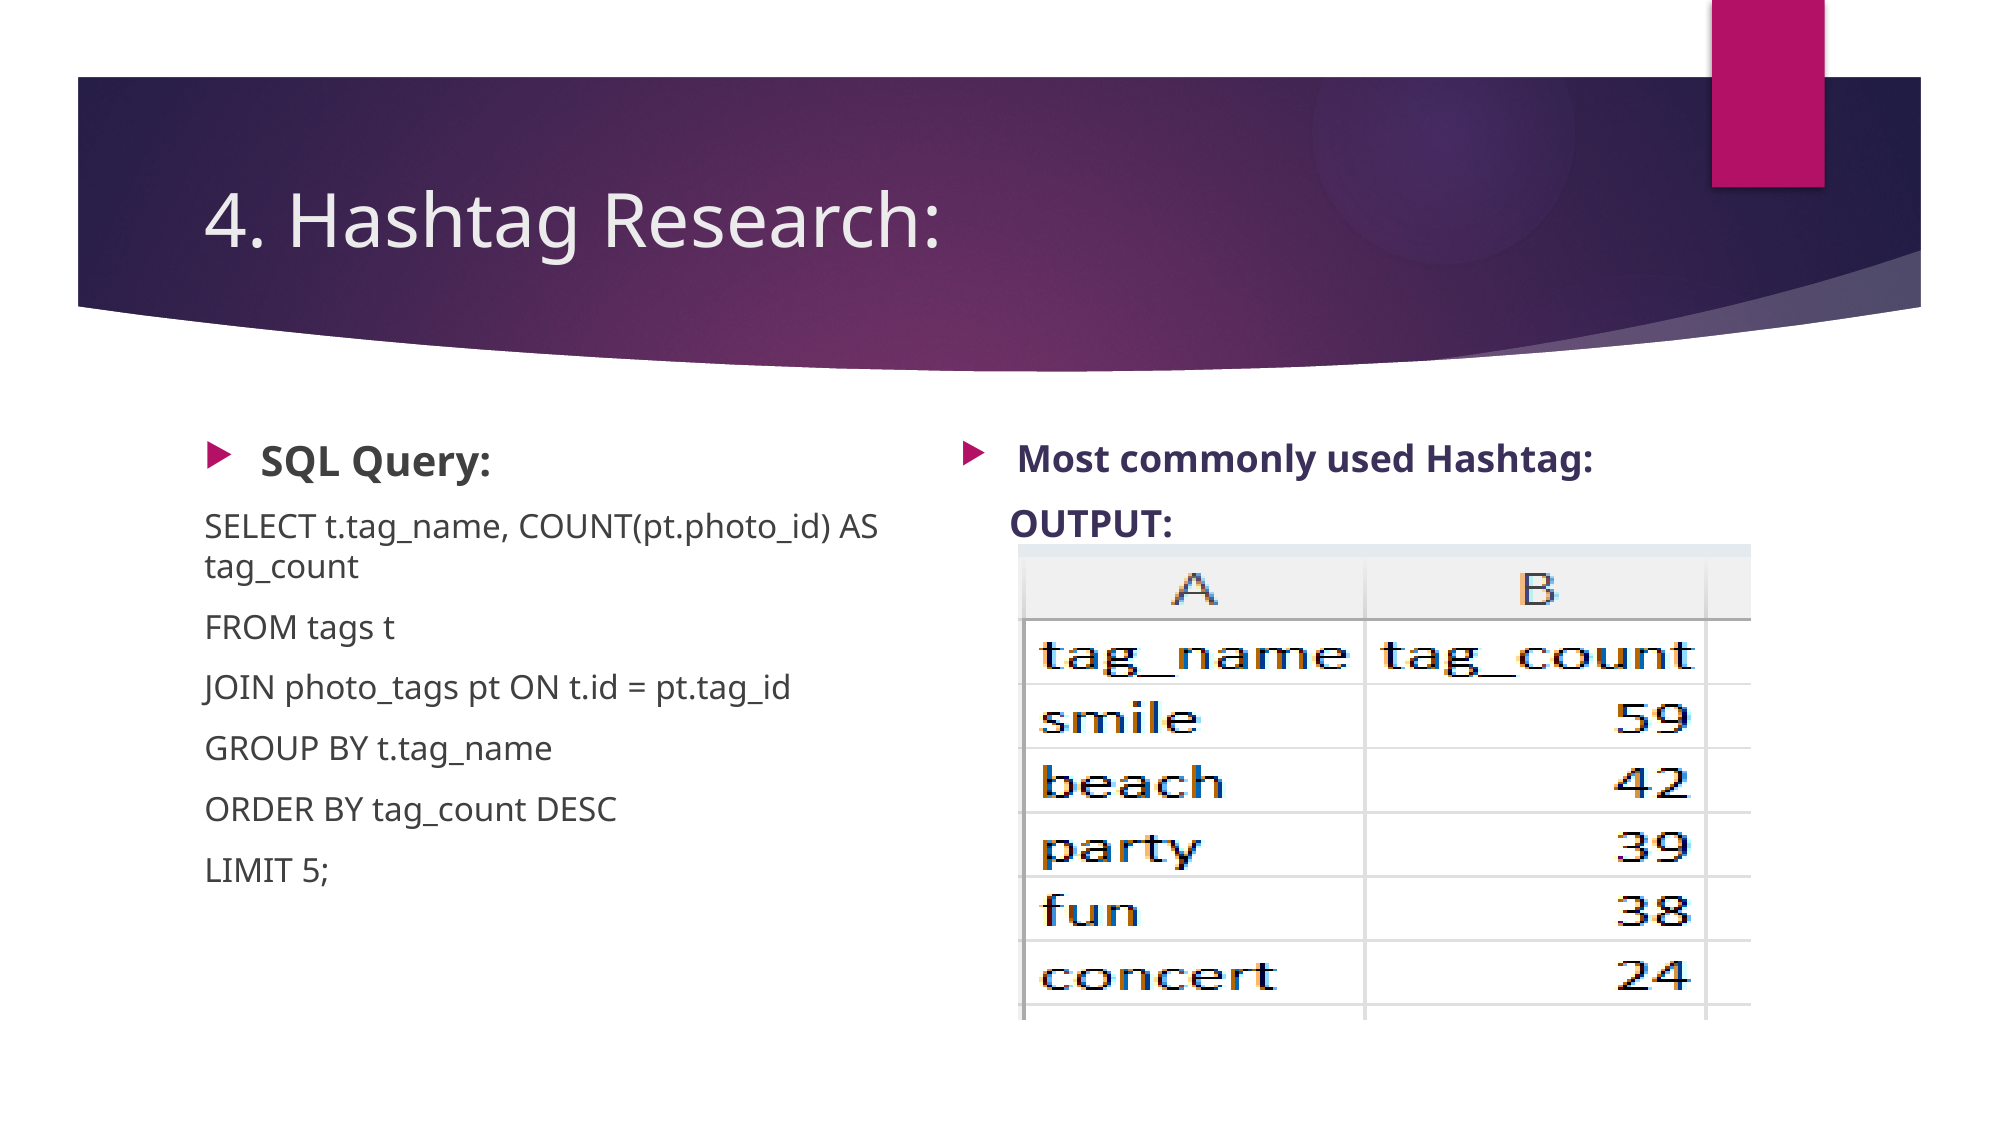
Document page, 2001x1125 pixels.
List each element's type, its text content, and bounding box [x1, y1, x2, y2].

list SQL Query: SELECT t.tag_name, COUNT(pt.photo_id) AS tag_count FROM tags t JOIN photo_tags pt ON t.id = pt.tag_id GROUP BY t.tag_name ORDER BY tag_count DESC LIMIT 5; [189, 427, 945, 988]
list Most commonly used Hashtag: OUTPUT: [945, 427, 1810, 1035]
picture [1018, 544, 1751, 1020]
title 4. Hashtag Research: [189, 159, 1627, 276]
